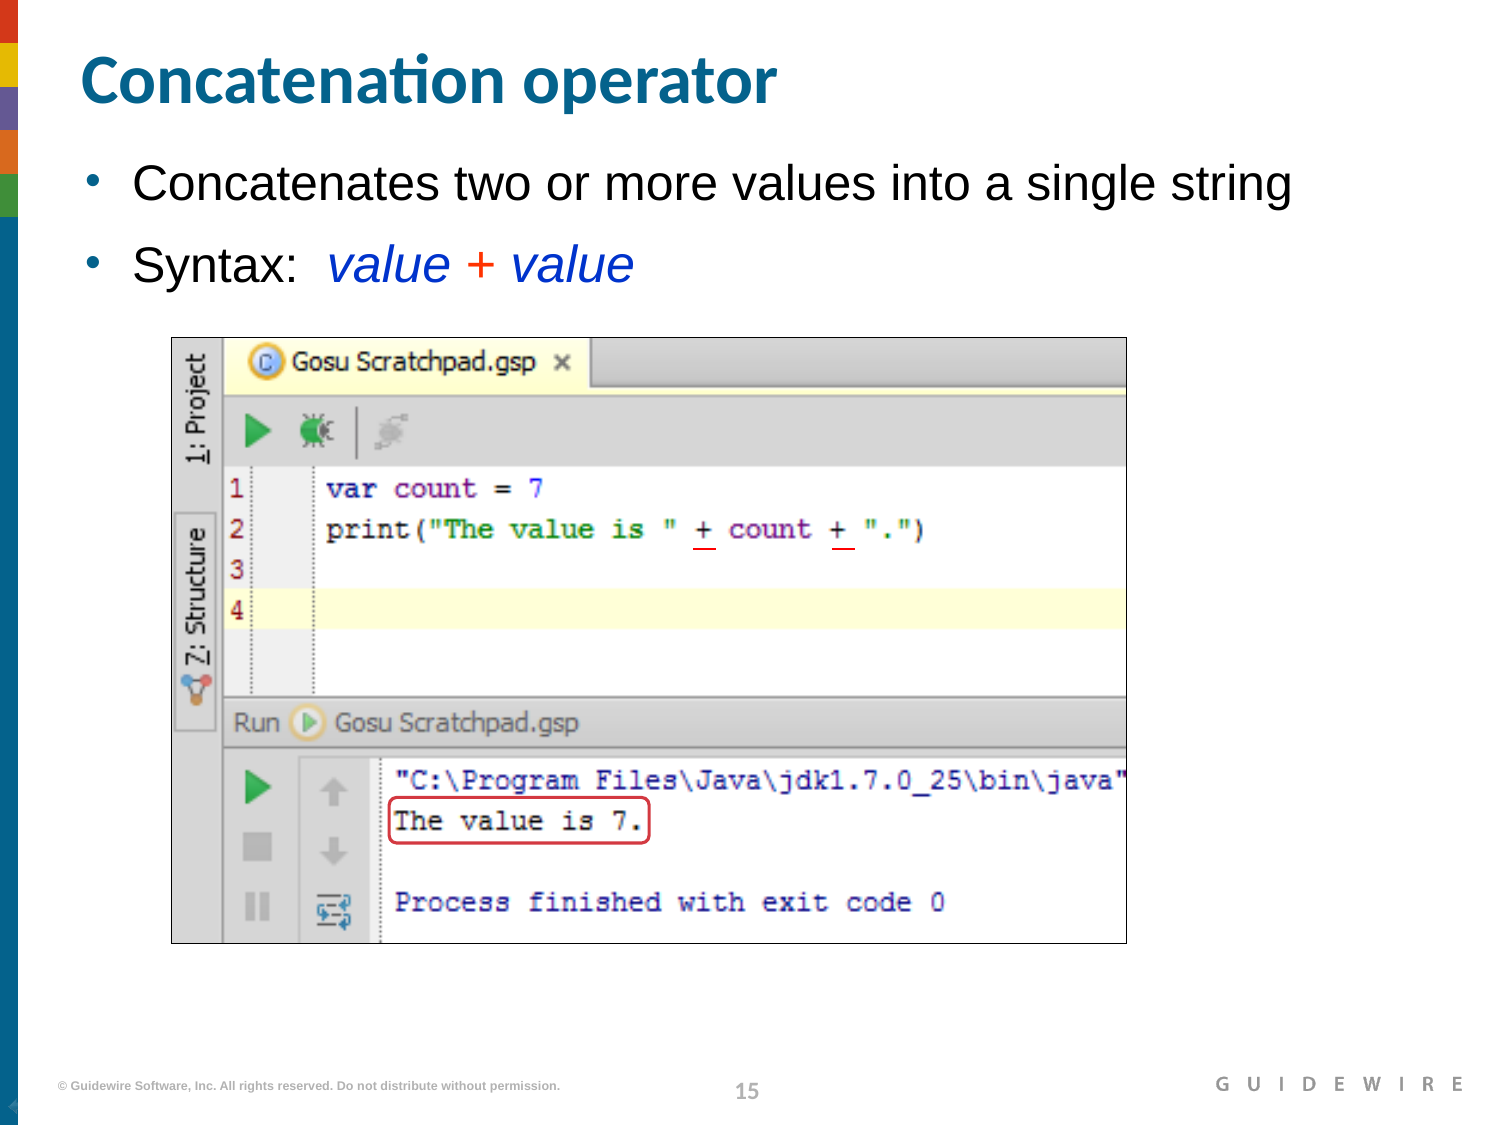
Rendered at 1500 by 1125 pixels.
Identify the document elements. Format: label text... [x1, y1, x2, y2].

list Concatenates two or more values into a single string Syntax: value + value [85, 149, 1450, 1050]
picture [0, 0, 18, 216]
picture [10, 1101, 18, 1111]
picture [1215, 1073, 1480, 1096]
picture [172, 337, 1127, 944]
title Concatenation operator [81, 19, 1446, 142]
